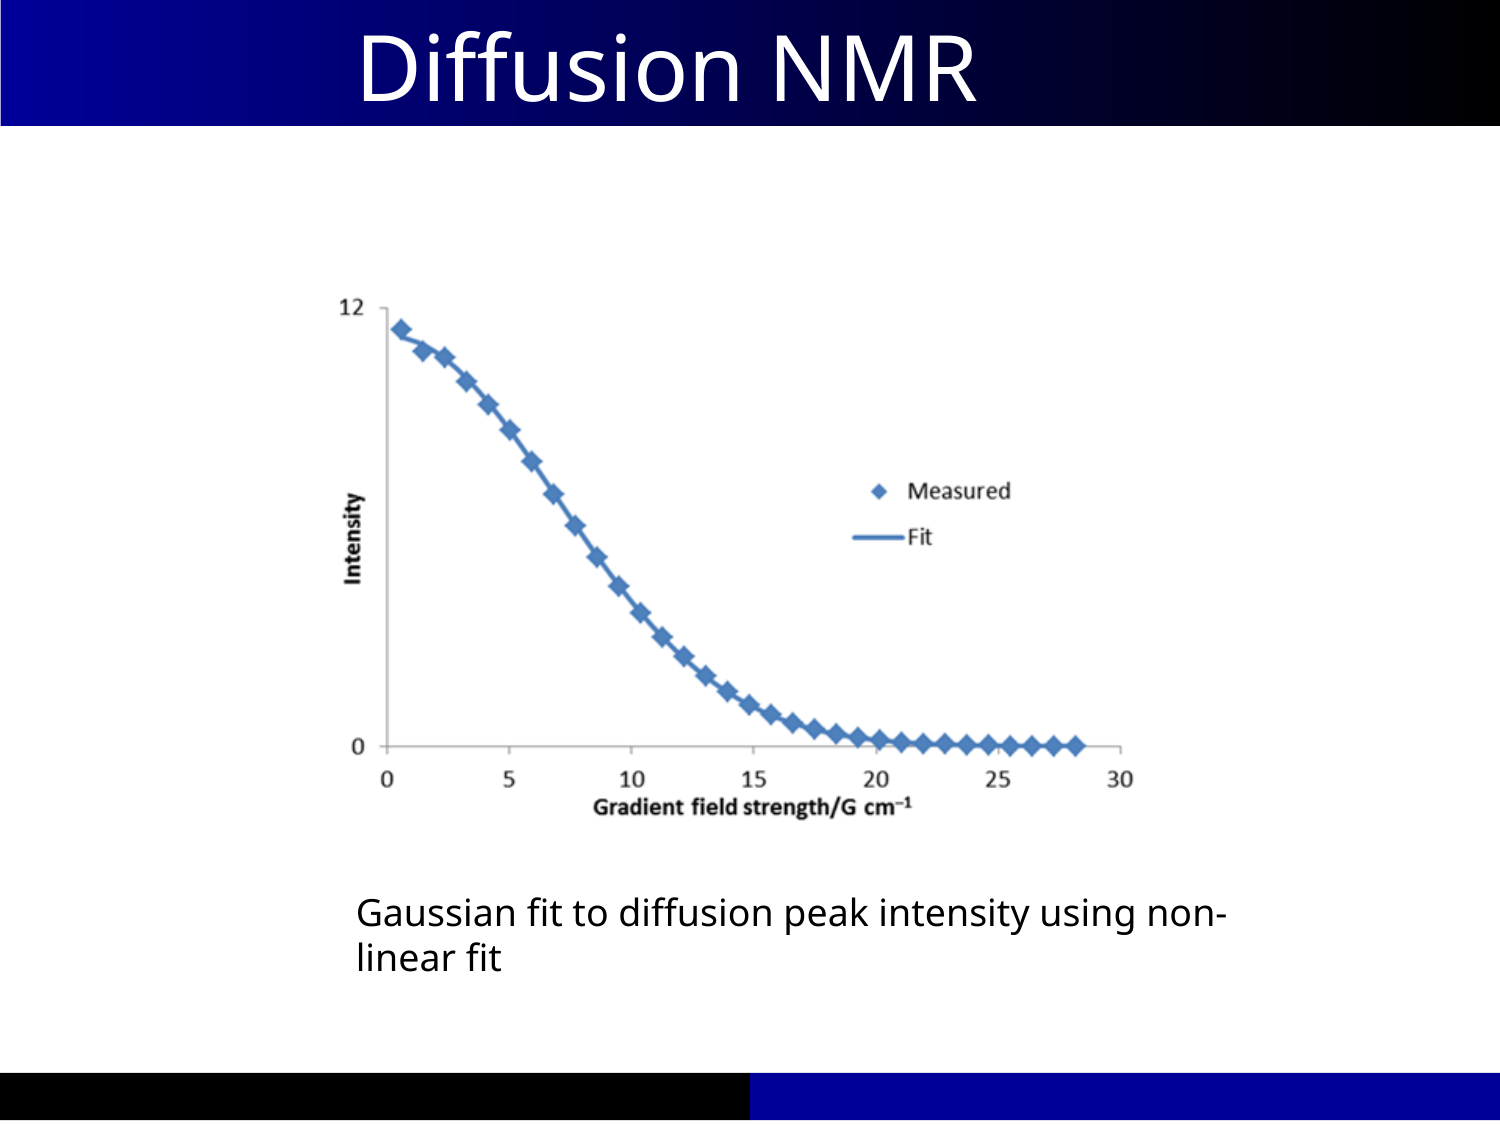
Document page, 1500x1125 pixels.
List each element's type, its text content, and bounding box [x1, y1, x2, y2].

text_box Diffusion NMR [17, 0, 1317, 130]
text_box Gaussian fit to diffusion peak intensity using non-linear fit [348, 881, 1294, 987]
picture [336, 290, 1137, 824]
